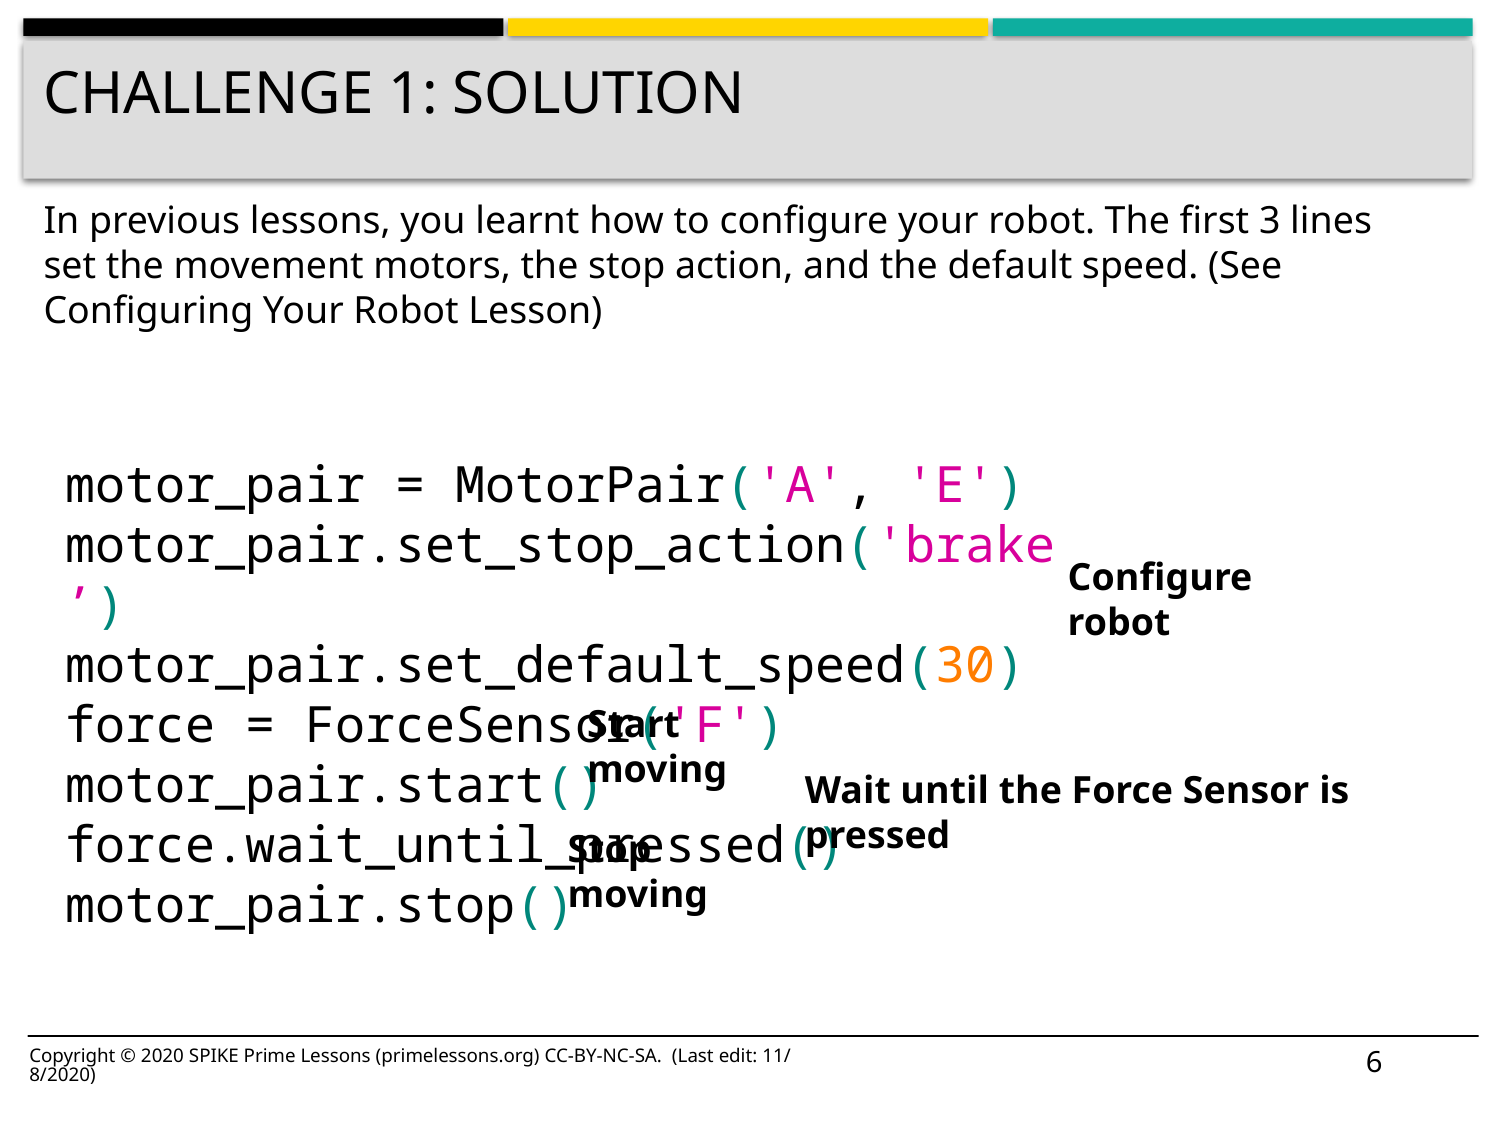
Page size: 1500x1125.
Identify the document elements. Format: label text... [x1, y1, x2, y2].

slide_number 6 [1351, 1036, 1478, 1097]
text_box Wait until the Force Sensor is pressed [790, 759, 1500, 864]
text_box Stop moving [552, 817, 814, 922]
footer Copyright © 2020 SPIKE Prime Lessons (primelessons.org) CC-BY-NC-SA. (Last edit: 11/8/2020) [14, 1036, 814, 1097]
text_box Start moving [572, 692, 833, 798]
text_box motor_pair = MotorPair('A', 'E') motor_pair.set_stop_action('brake’) motor_pair.set_default_speed(30) force = ForceSensor('F') motor_pair.start() force.wait_until_pressed() motor_pair.stop() [50, 444, 1100, 940]
title Challenge 1: Solution [28, 48, 1464, 172]
text_box Configure robot [1052, 545, 1377, 651]
text_box In previous lessons, you learnt how to configure your robot. The first 3 lines set the movement motors, the stop action, and the default speed. (See Configuring Your Robot Lesson) [28, 188, 1395, 339]
